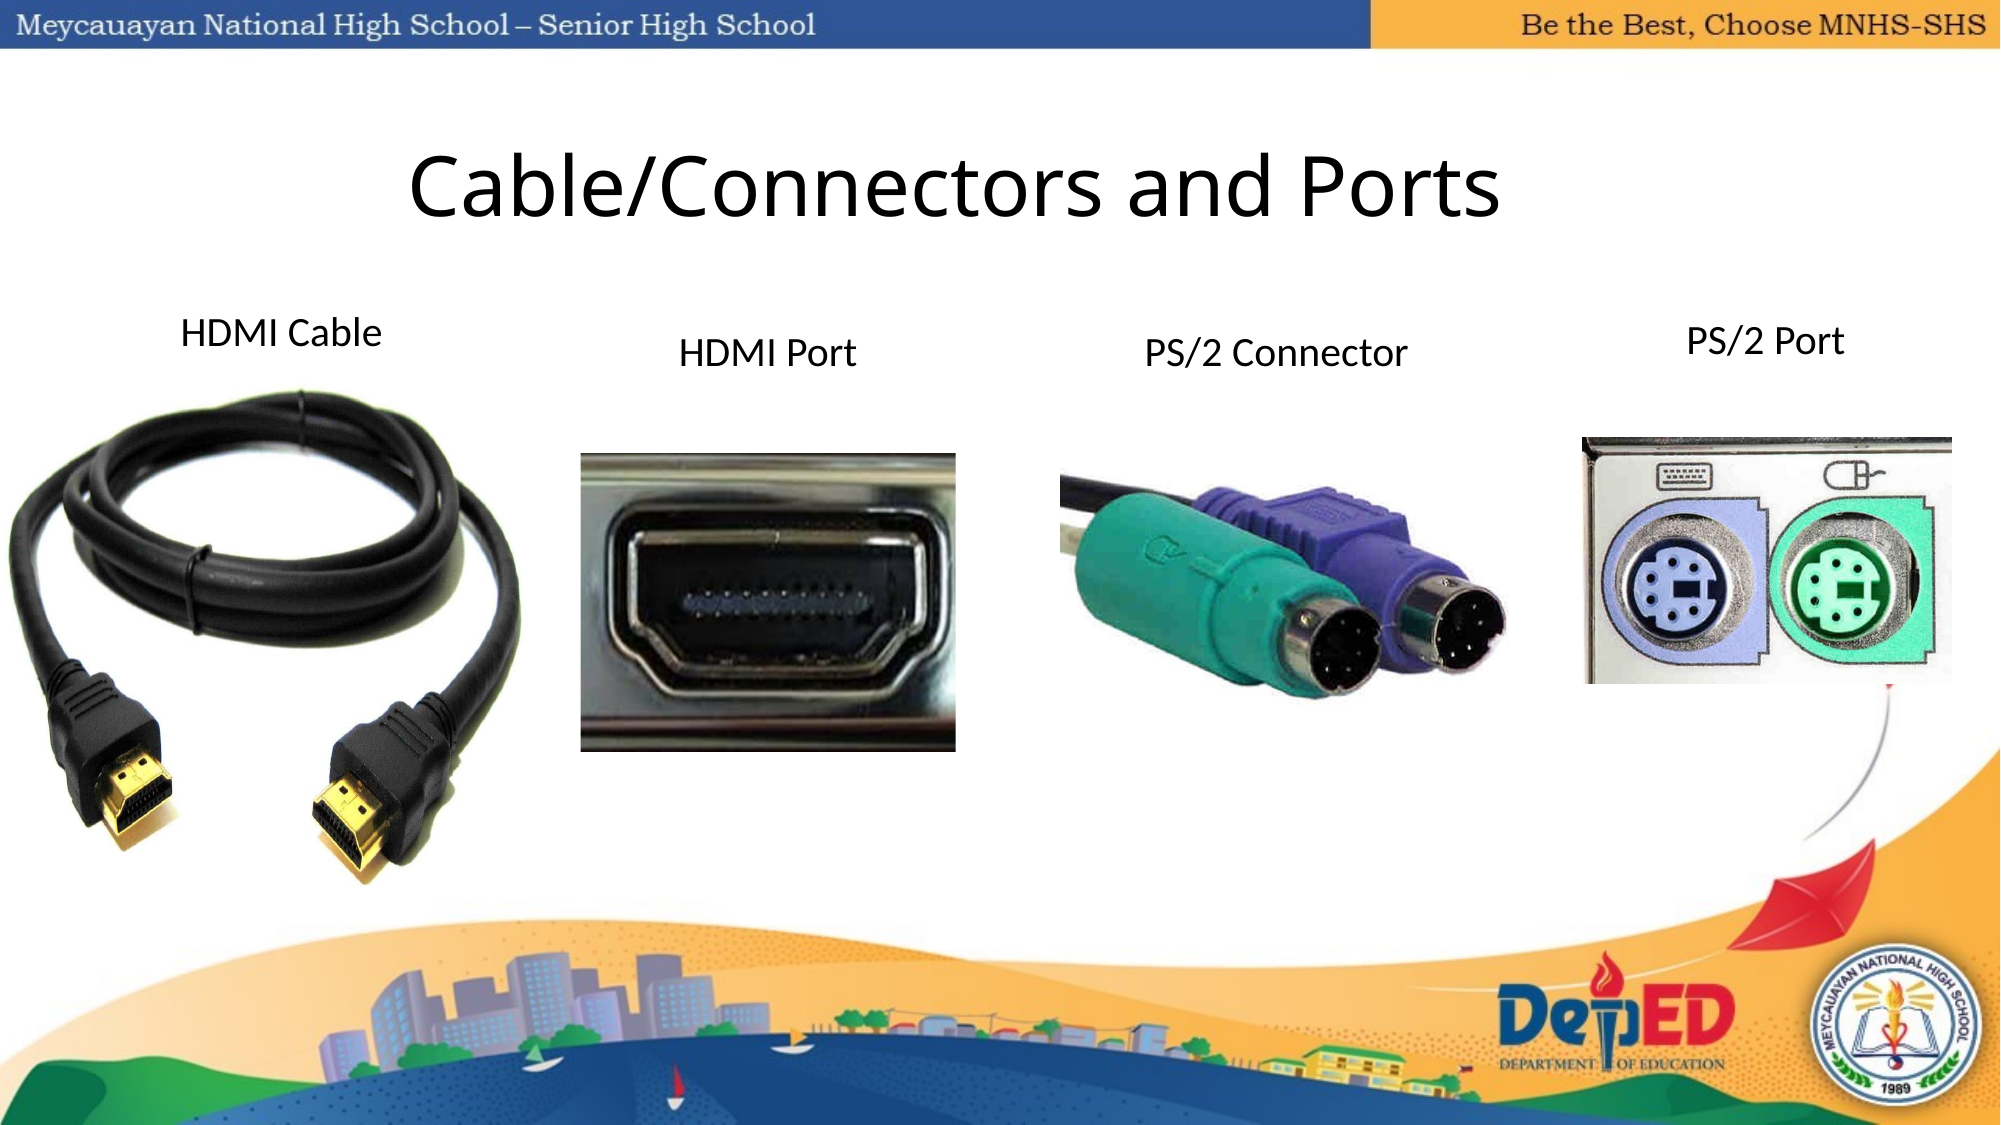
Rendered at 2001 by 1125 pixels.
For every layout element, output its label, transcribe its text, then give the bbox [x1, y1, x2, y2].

text_box PS/2 Port [1671, 305, 1861, 371]
text_box HDMI Port [663, 316, 873, 382]
picture [0, 0, 2001, 1125]
text_box PS/2 Connector [1129, 317, 1425, 382]
title Cable/Connectors and Ports [93, 97, 1819, 281]
text_box HDMI Cable [165, 297, 398, 363]
